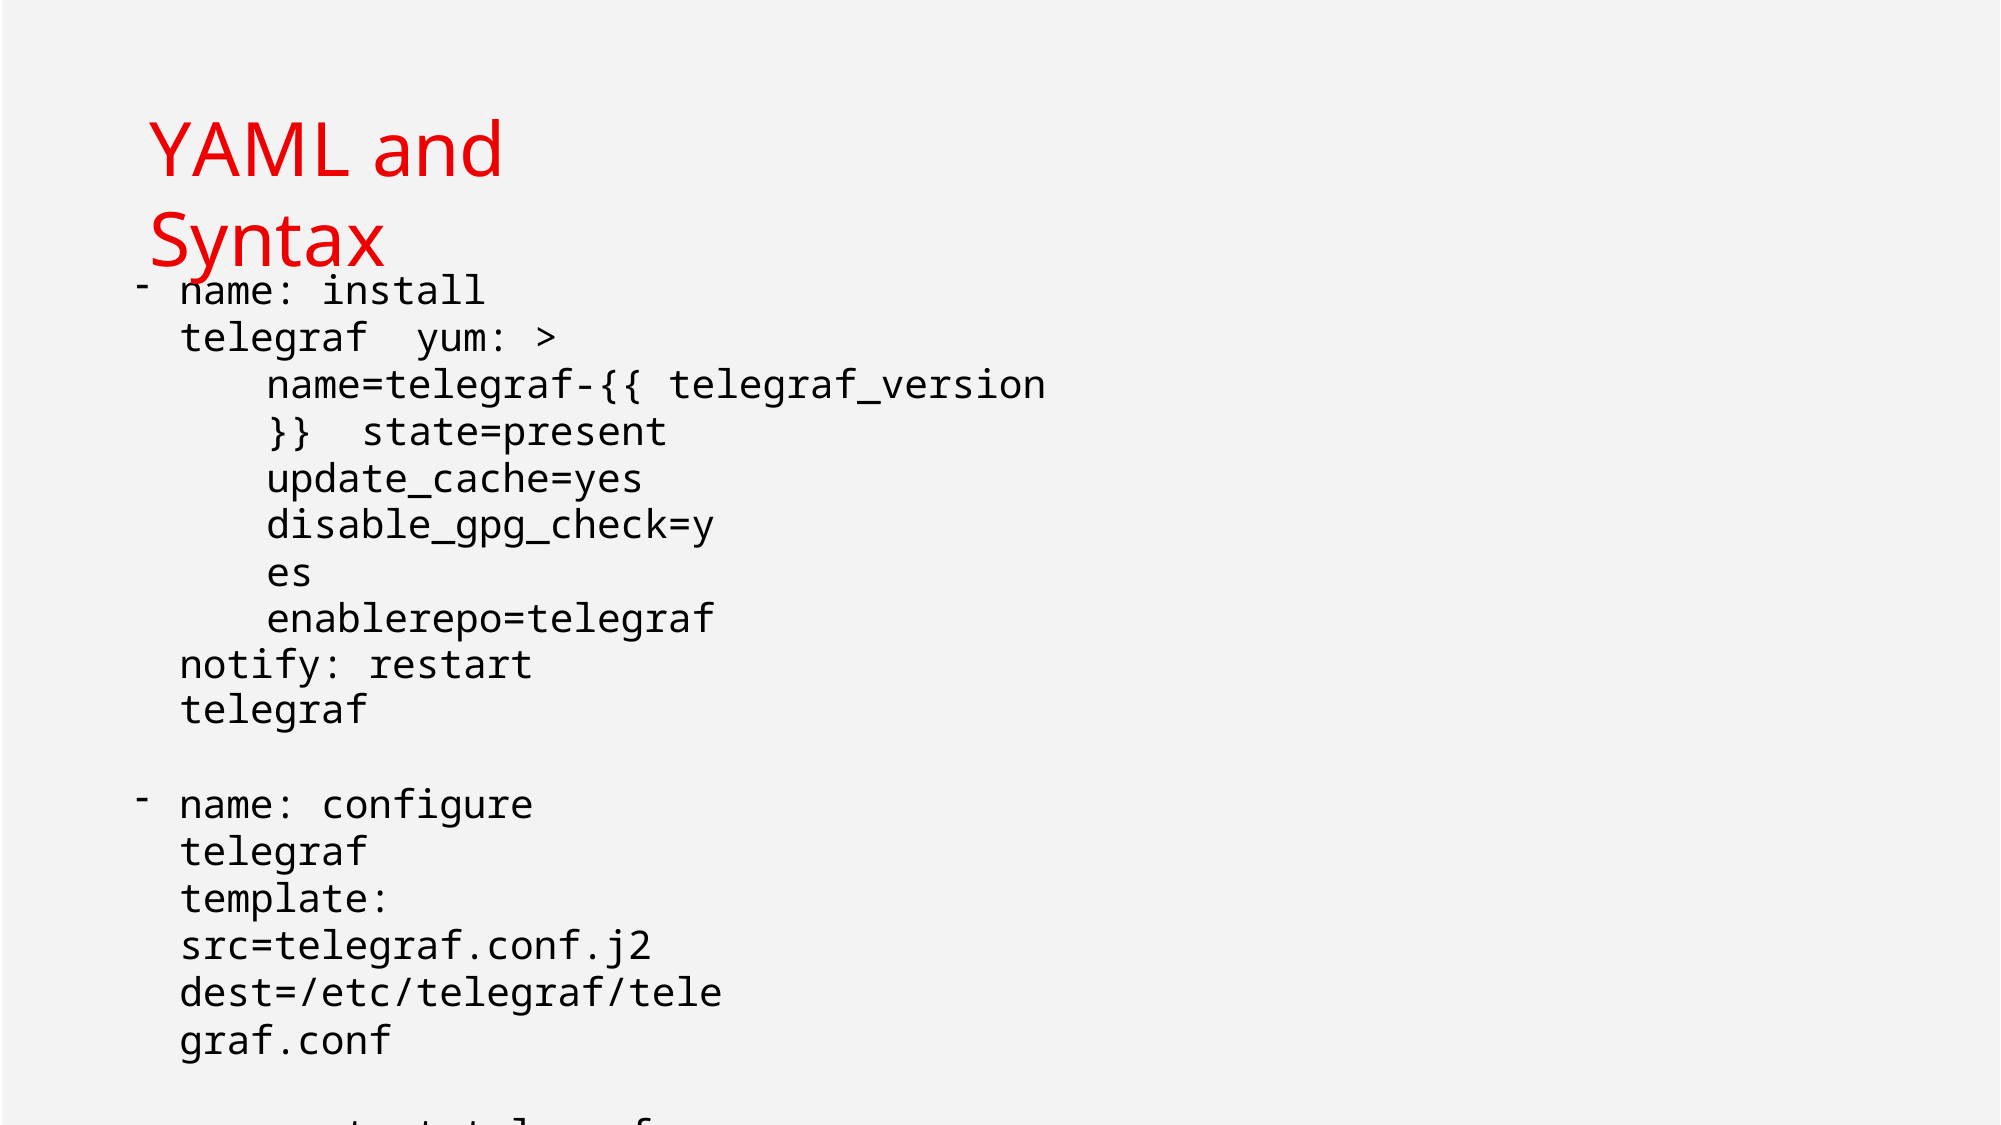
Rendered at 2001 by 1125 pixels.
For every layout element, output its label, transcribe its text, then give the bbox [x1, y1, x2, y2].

title YAML and Syntax [147, 99, 731, 290]
text_box name: install telegraf yum: > name=telegraf-{{ telegraf_version }} state=present update_cache=yes disable_gpg_check=yes enablerepo=telegraf notify: restart telegraf name: configure telegraf template: src=telegraf.conf.j2 dest=/etc/telegraf/telegraf.conf name: start telegraf service: name=telegraf state=started enabled=yes [133, 261, 1550, 1125]
